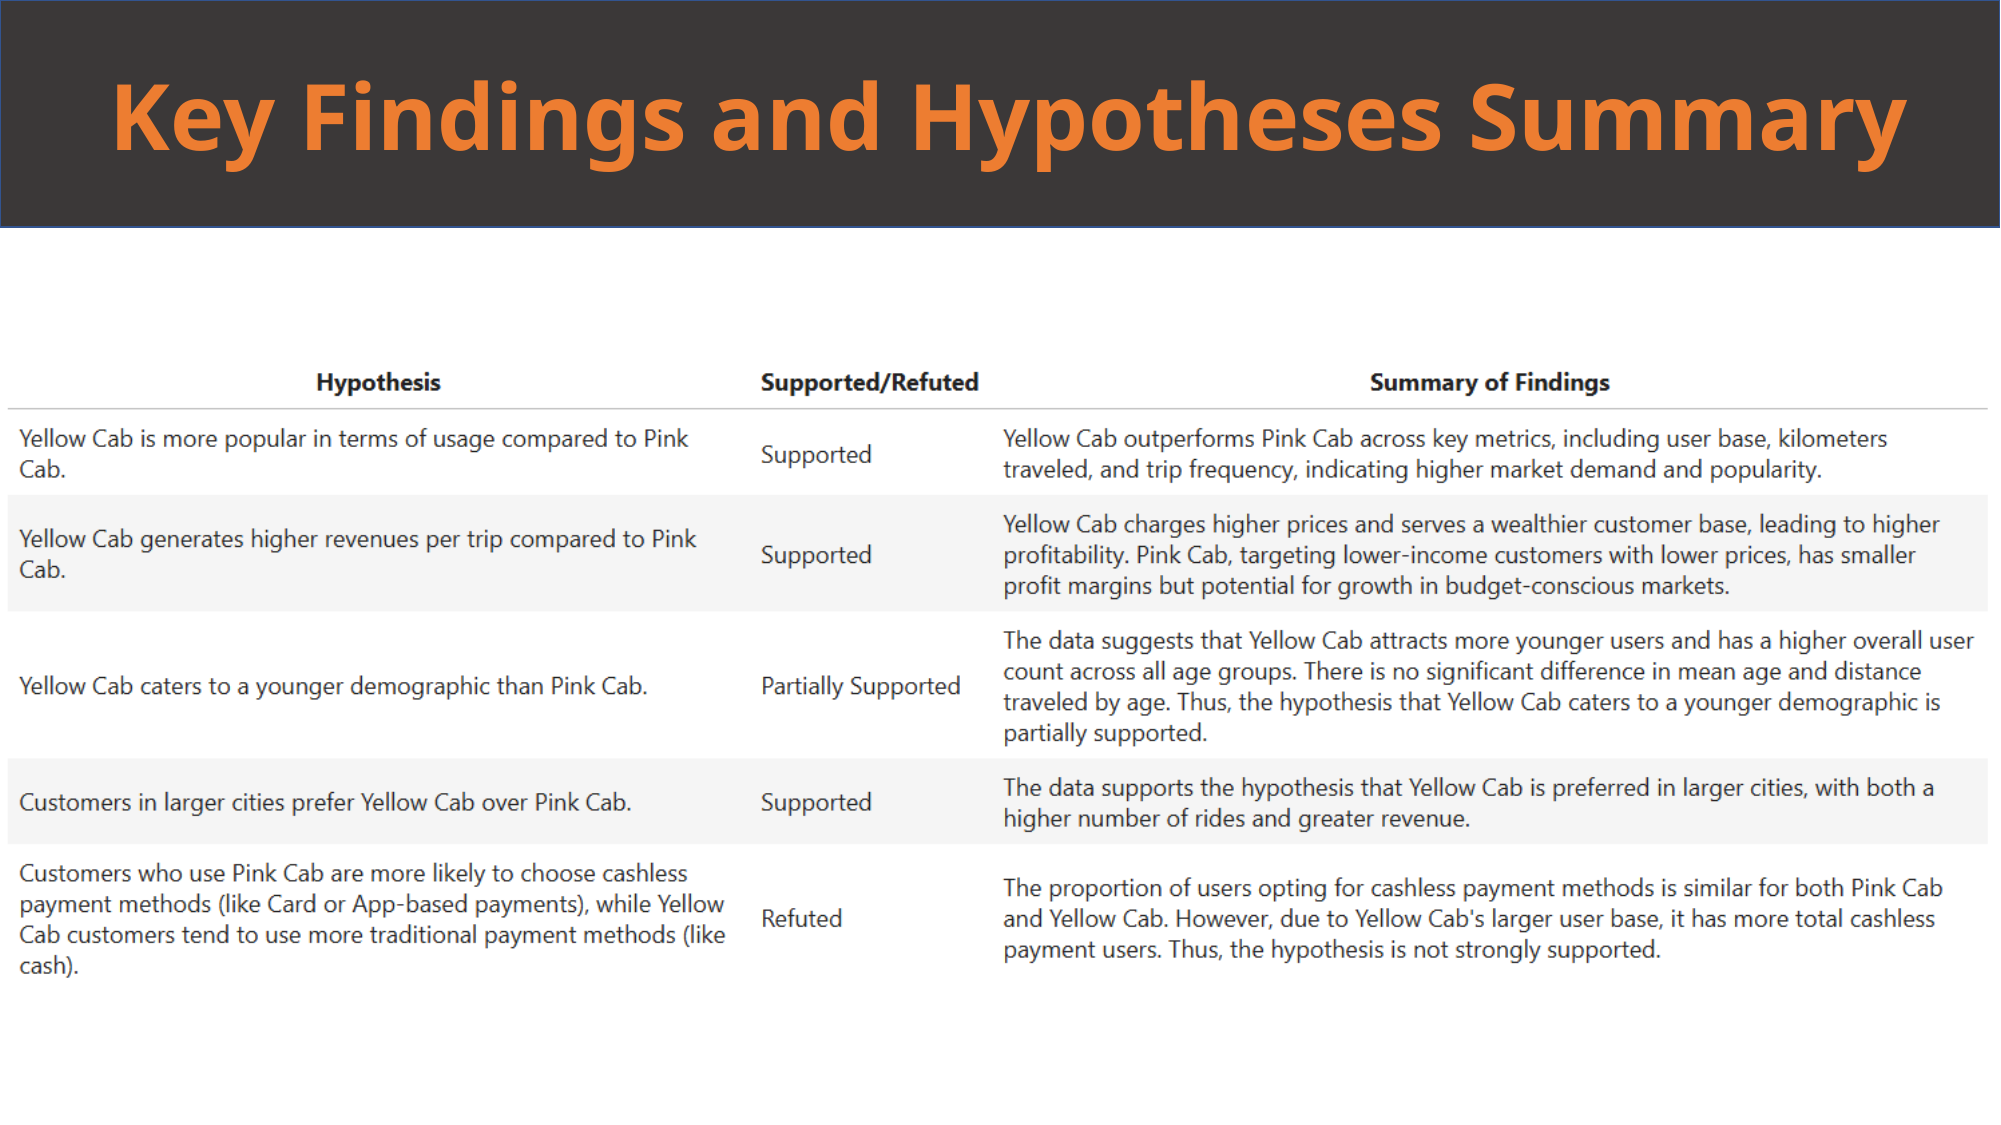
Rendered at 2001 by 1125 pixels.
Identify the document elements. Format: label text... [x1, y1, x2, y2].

text_box Key Findings and Hypotheses Summary [0, 0, 2000, 228]
picture [0, 340, 2000, 1014]
